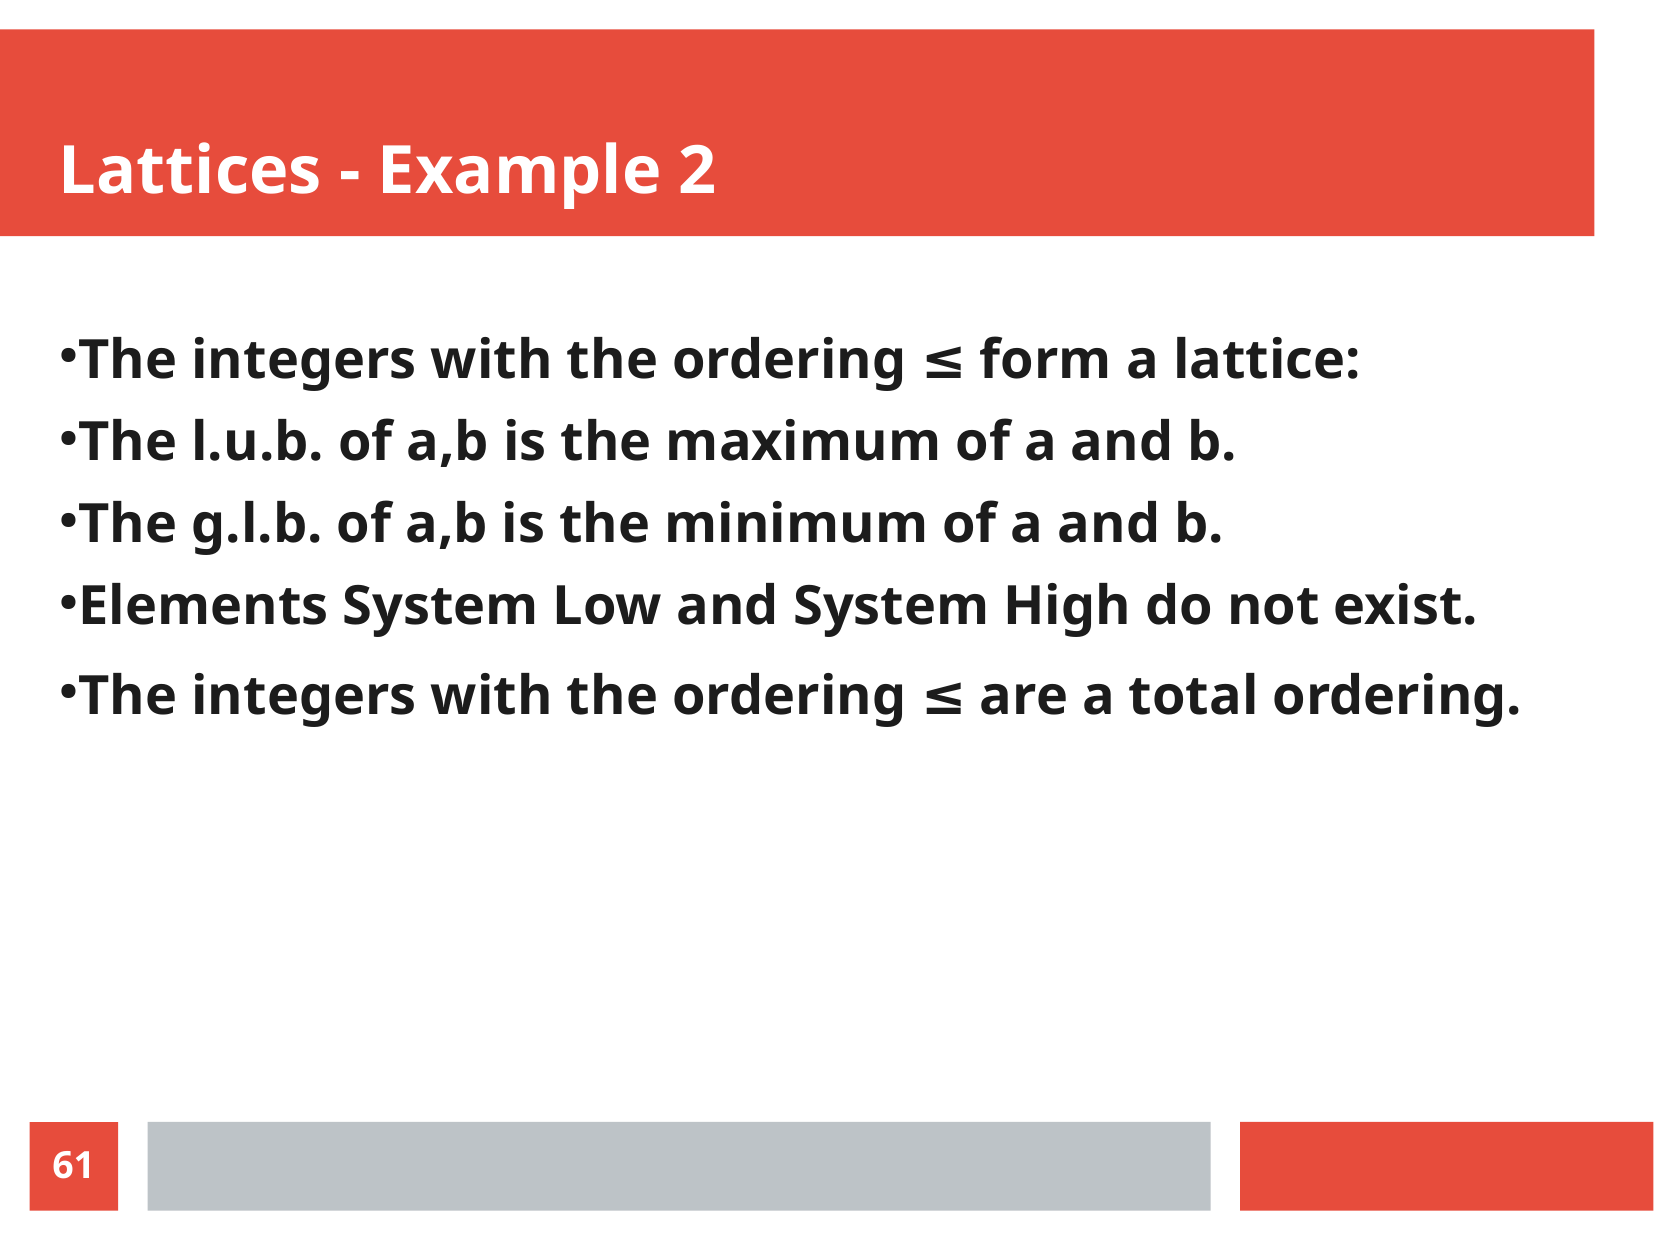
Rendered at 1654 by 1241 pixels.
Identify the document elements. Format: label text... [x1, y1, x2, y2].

title Lattices - Example 2 [59, 59, 1595, 207]
list The integers with the ordering ≤ form a lattice: The l.u.b. of a,b is the maximum of a and b. The g.l.b. of a,b is the minimum of a and b. Elements System Low and System High do not exist. The integers with the ordering ≤ are a total ordering. [59, 324, 1565, 1093]
slide_number 61 [29, 1122, 119, 1211]
